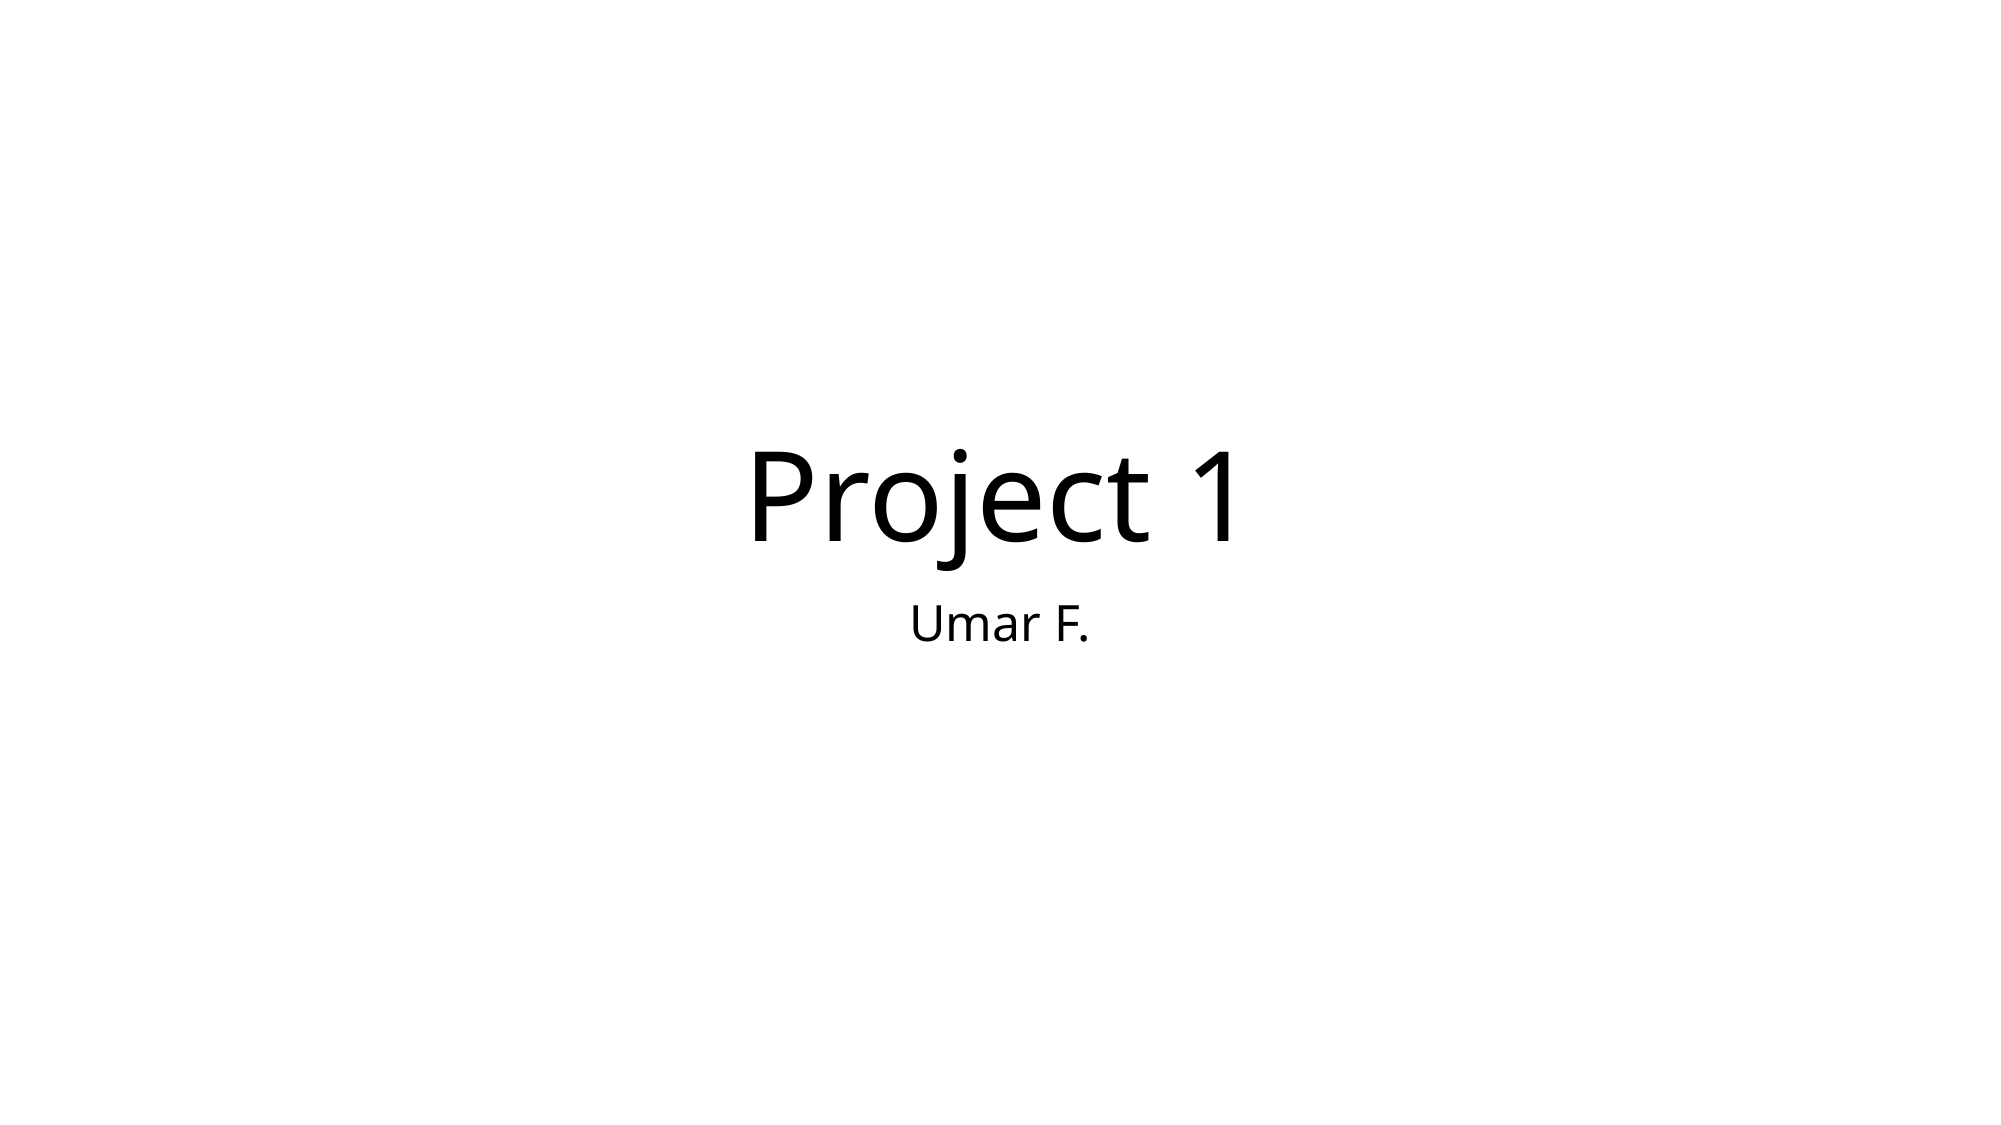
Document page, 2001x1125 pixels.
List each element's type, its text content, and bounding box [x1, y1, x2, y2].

title Project 1 [249, 184, 1750, 576]
subtitle Umar F. [249, 590, 1750, 863]
